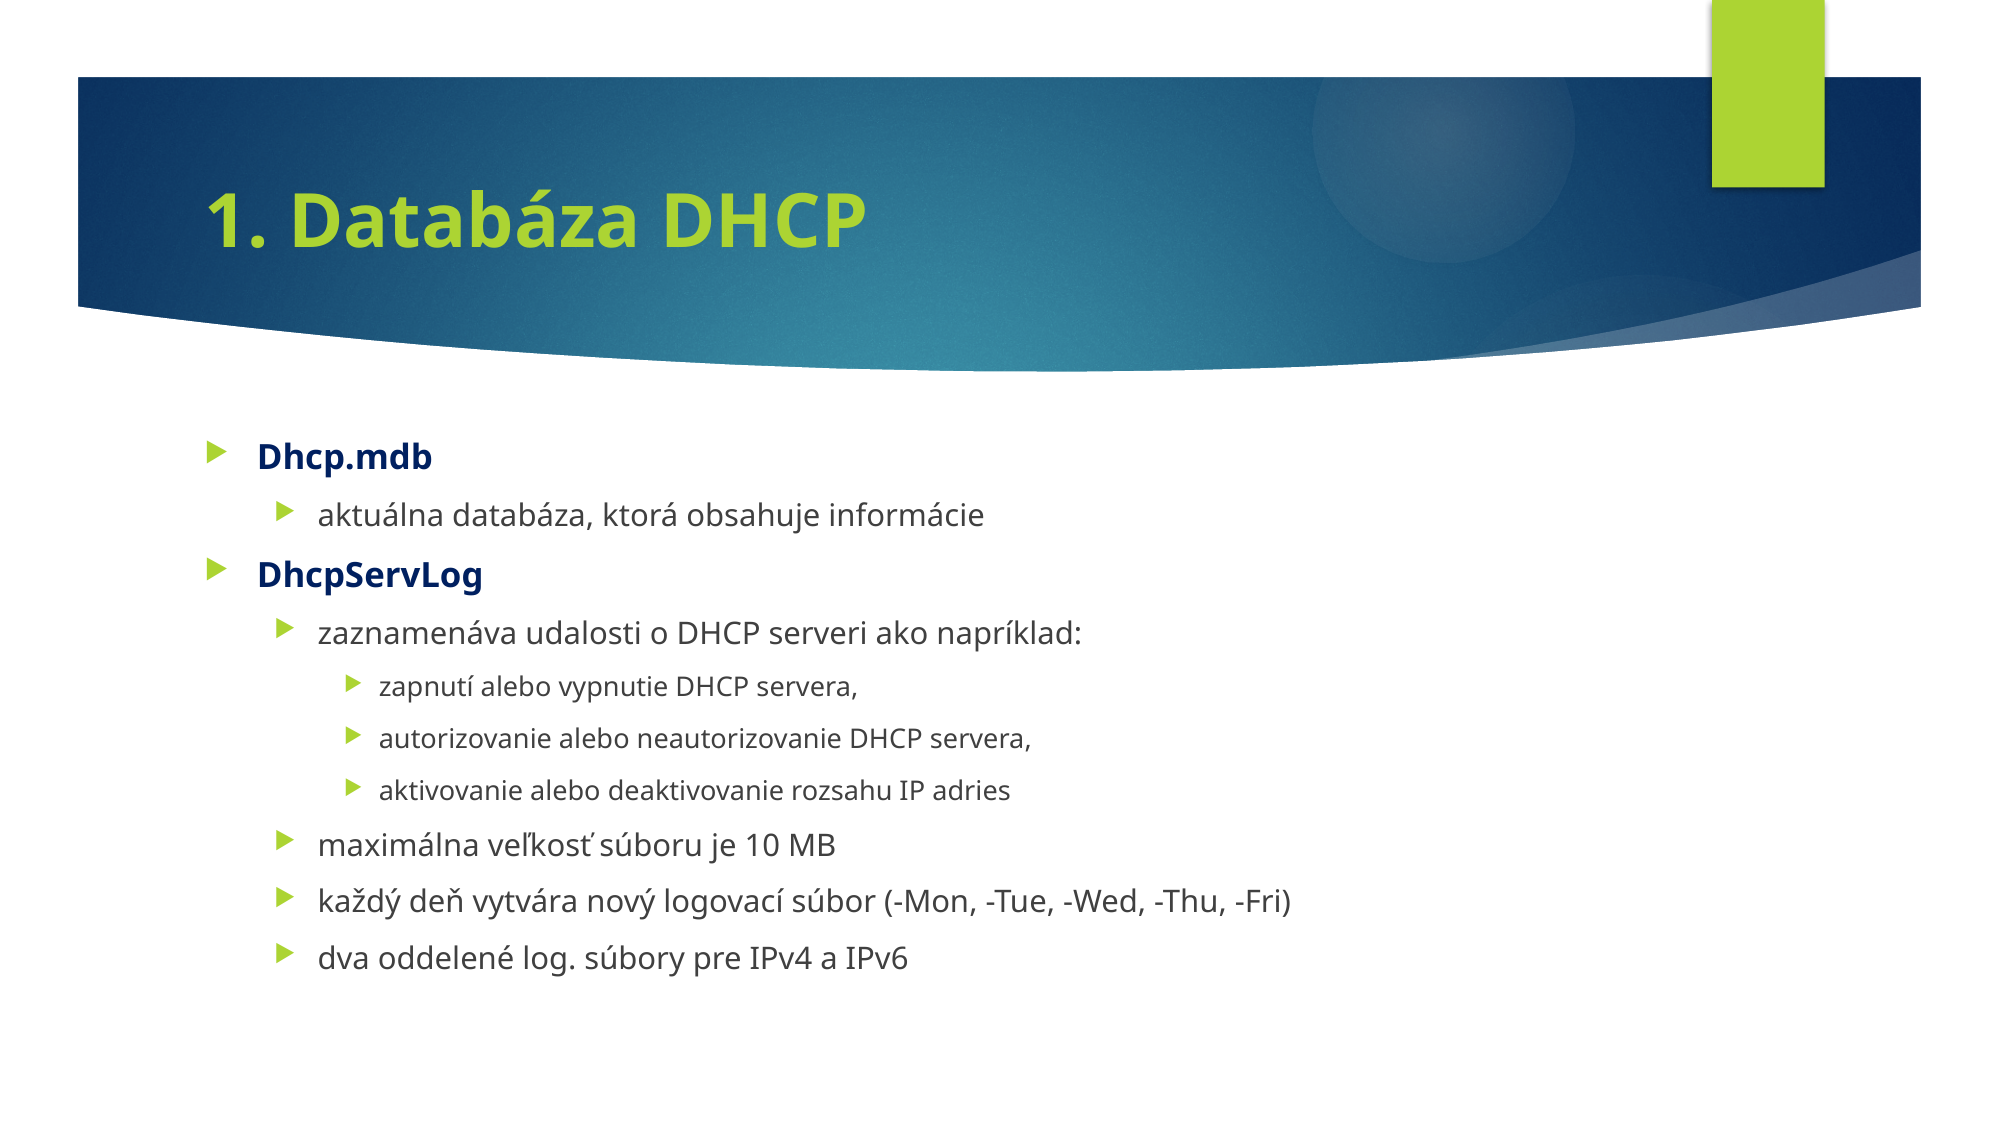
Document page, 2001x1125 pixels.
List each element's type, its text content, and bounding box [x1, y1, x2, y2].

title 1. Databáza DHCP [189, 159, 1750, 276]
list Dhcp.mdb aktuálna databáza, ktorá obsahuje informácie DhcpServLog zaznamenáva udalosti o DHCP serveri ako napríklad: zapnutí alebo vypnutie DHCP servera, autorizovanie alebo neautorizovanie DHCP servera, aktivovanie alebo deaktivovanie rozsahu IP adries maximálna veľkosť súboru je 10 MB každý deň vytvára nový logovací súbor (-Mon, -Tue, -Wed, -Thu, -Fri) dva oddelené log. súbory pre IPv4 a IPv6 [189, 427, 1907, 988]
